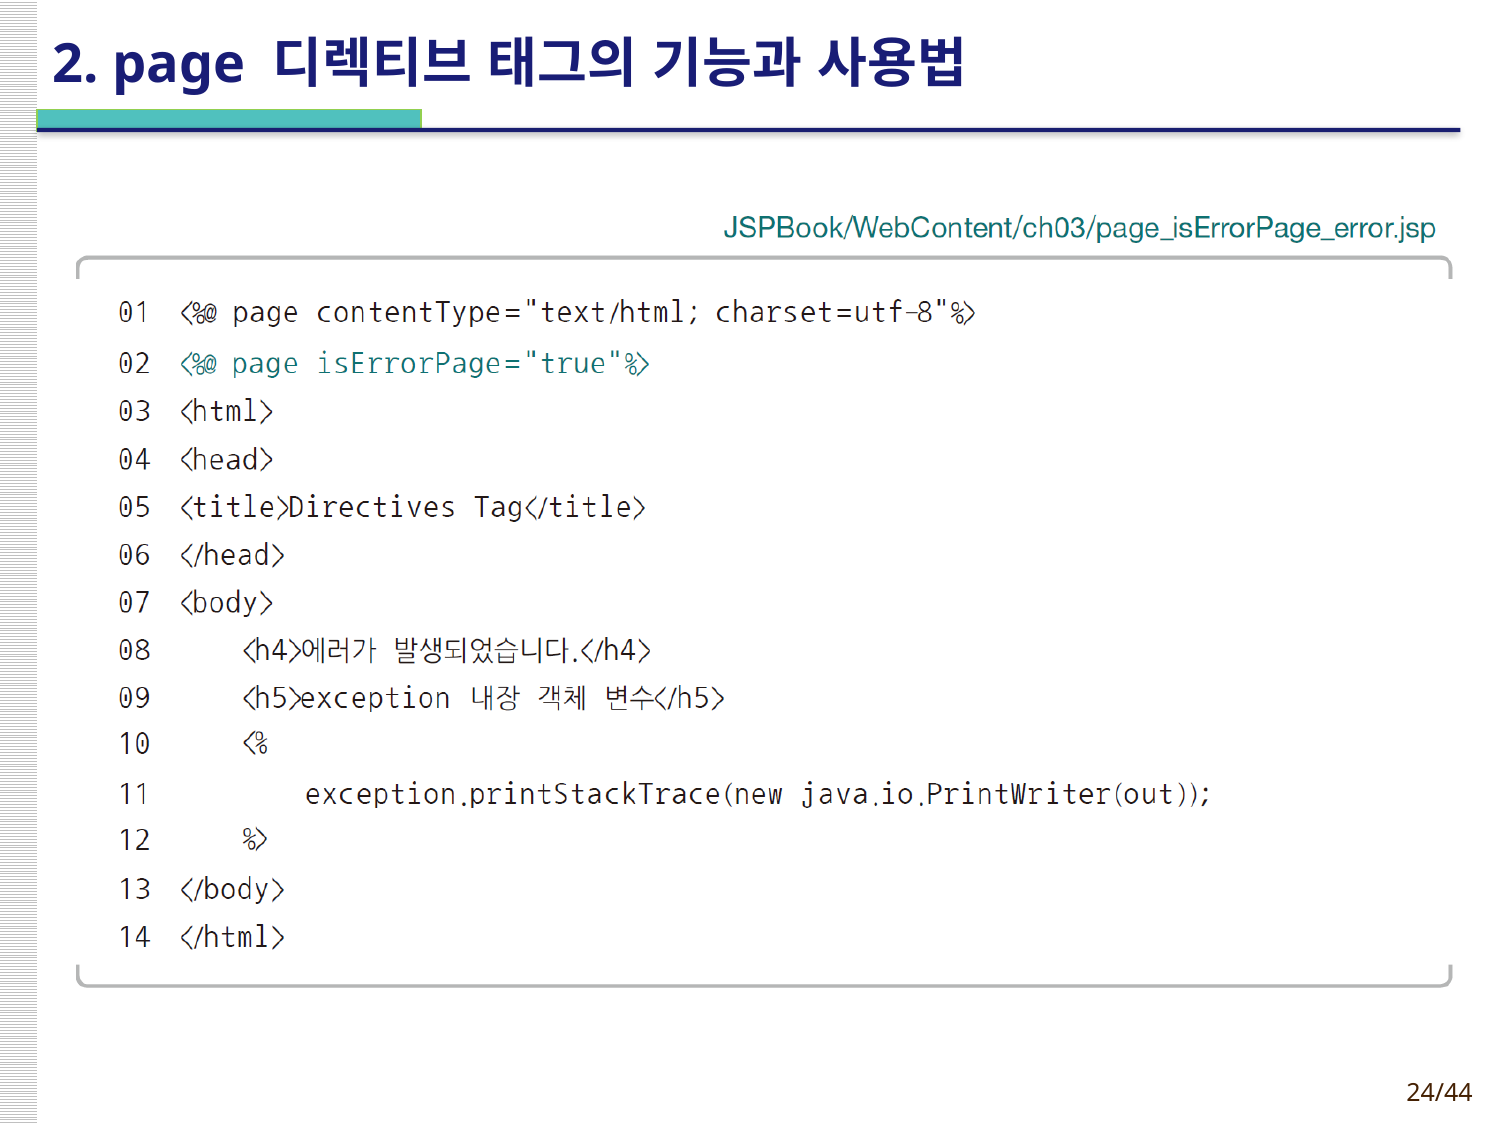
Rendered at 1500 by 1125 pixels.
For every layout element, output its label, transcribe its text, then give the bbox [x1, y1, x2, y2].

picture [76, 207, 1456, 995]
title 2. page 디렉티브 태그의 기능과 사용법 [37, 13, 1278, 109]
